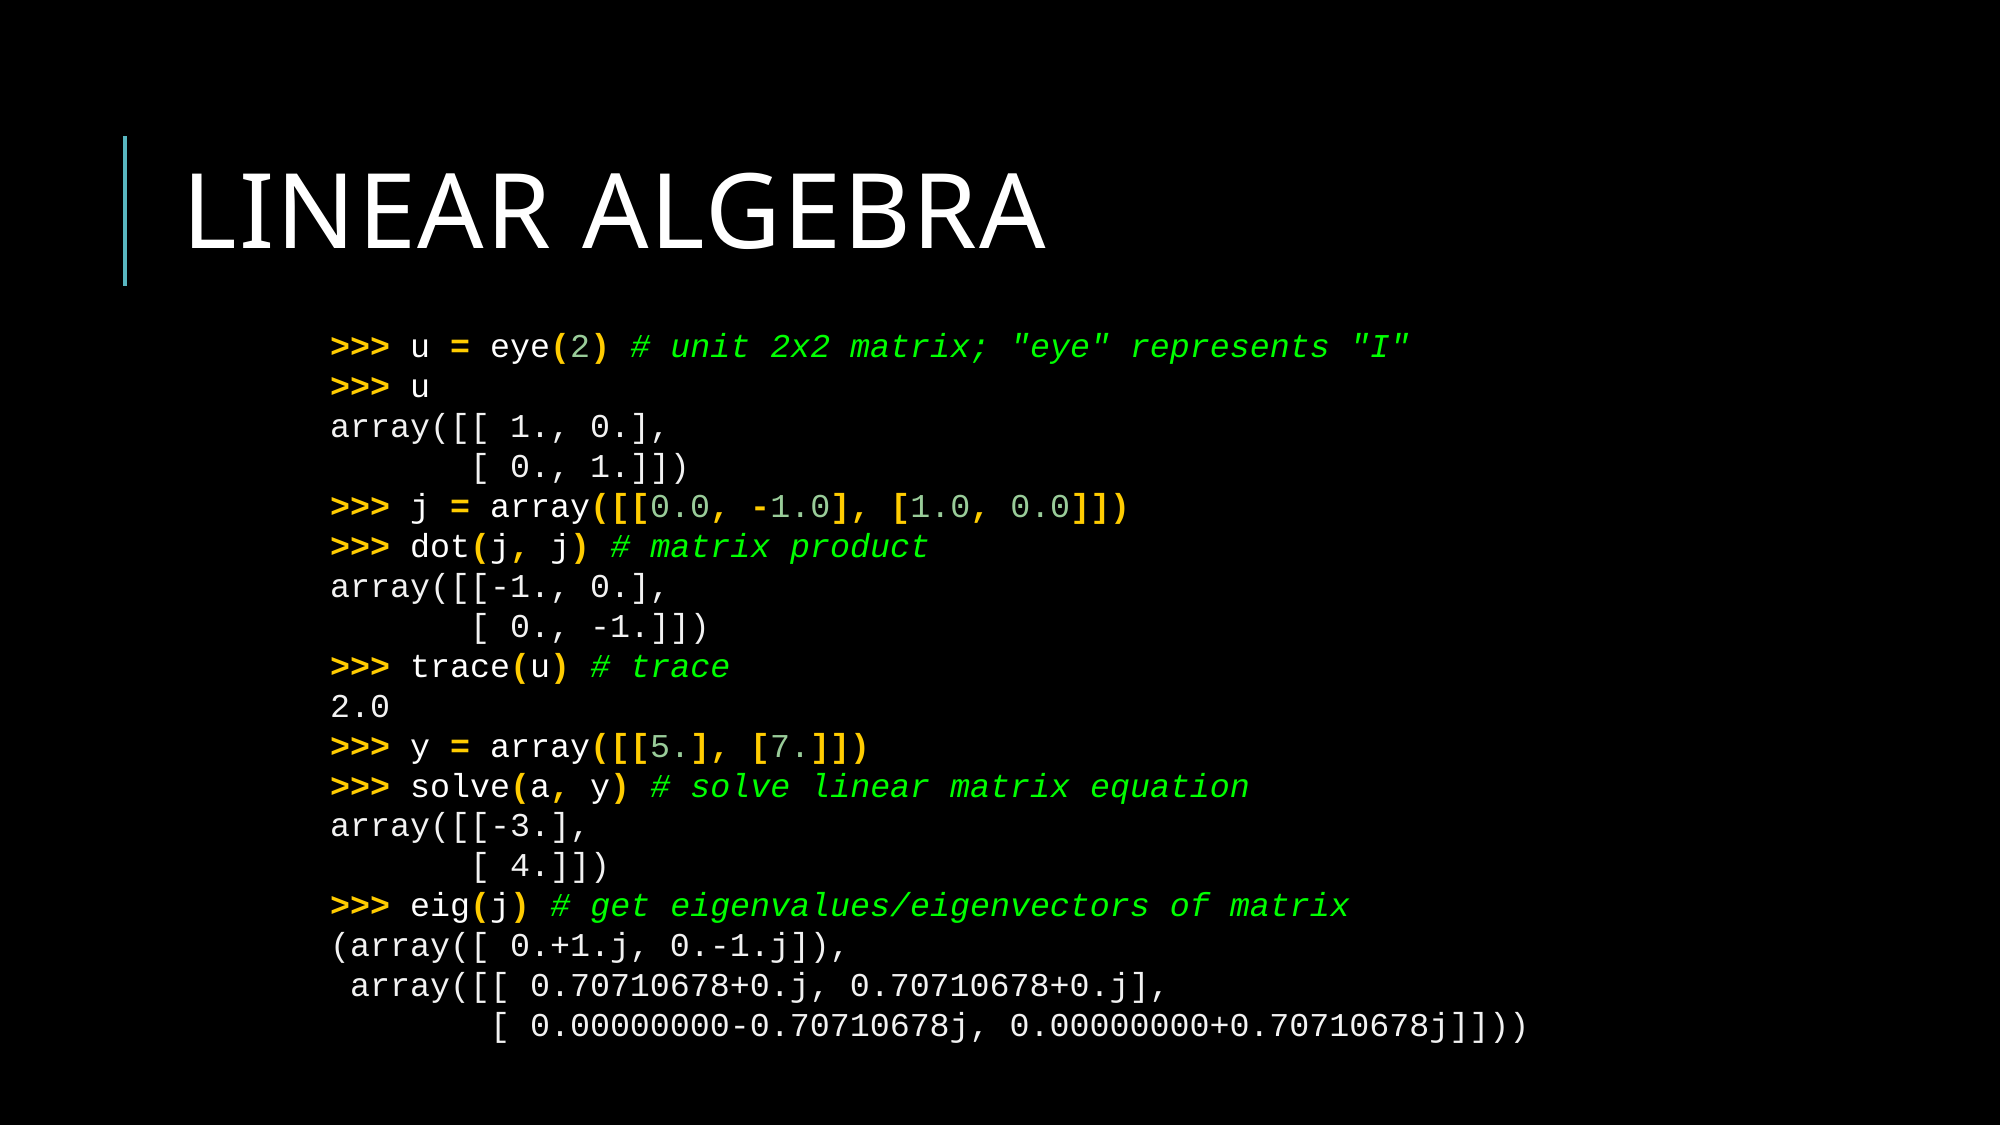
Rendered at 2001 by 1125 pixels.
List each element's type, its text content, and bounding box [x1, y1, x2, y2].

text_box >>> u = eye(2) # unit 2x2 matrix; "eye" represents "I" >>> u array([[ 1., 0.], [ 0., 1.]]) >>> j = array([[0.0, -1.0], [1.0, 0.0]]) >>> dot(j, j) # matrix product array([[-1., 0.], [ 0., -1.]]) >>> trace(u) # trace 2.0 >>> y = array([[5.], [7.]]) >>> solve(a, y) # solve linear matrix equation array([[-3.], [ 4.]]) >>> eig(j) # get eigenvalues/eigenvectors of matrix (array([ 0.+1.j, 0.-1.j]), array([[ 0.70710678+0.j, 0.70710678+0.j], [ 0.00000000-0.70710678j, 0.00000000+0.70710678j]])) [315, 317, 1615, 1051]
title Linear algebra [168, 96, 1763, 342]
